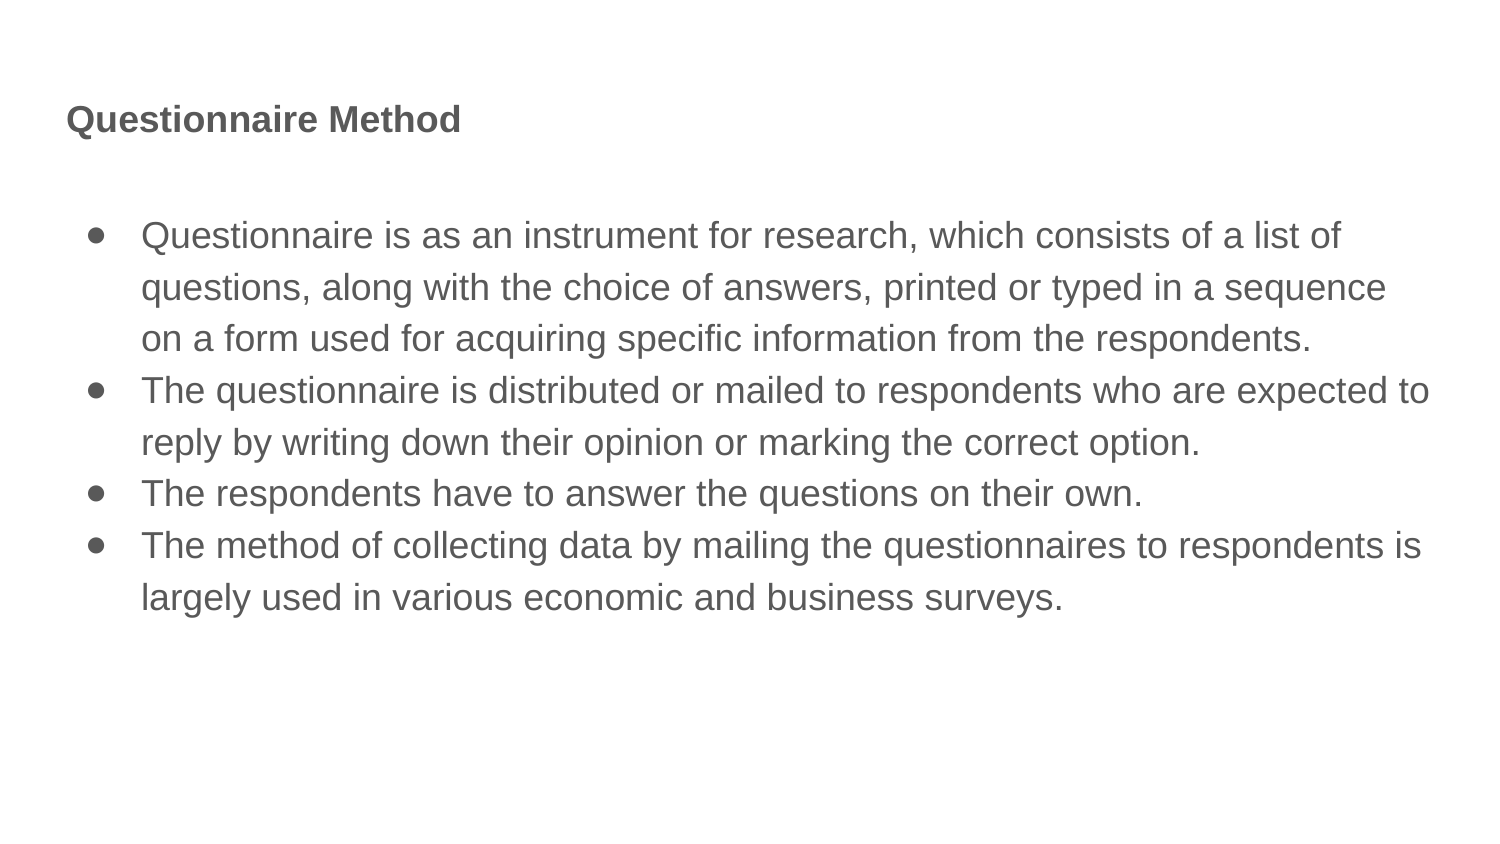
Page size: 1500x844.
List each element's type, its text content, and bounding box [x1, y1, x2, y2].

title Questionnaire Method [51, 72, 1449, 167]
list Questionnaire is as an instrument for research, which consists of a list of questions, along with the choice of answers, printed or typed in a sequence on a form used for acquiring specific information from the respondents. The questionnaire is distributed or mailed to respondents who are expected to reply by writing down their opinion or marking the correct option. The respondents have to answer the questions on their own. The method of collecting data by mailing the questionnaires to respondents is largely used in various economic and business surveys. [51, 189, 1449, 750]
